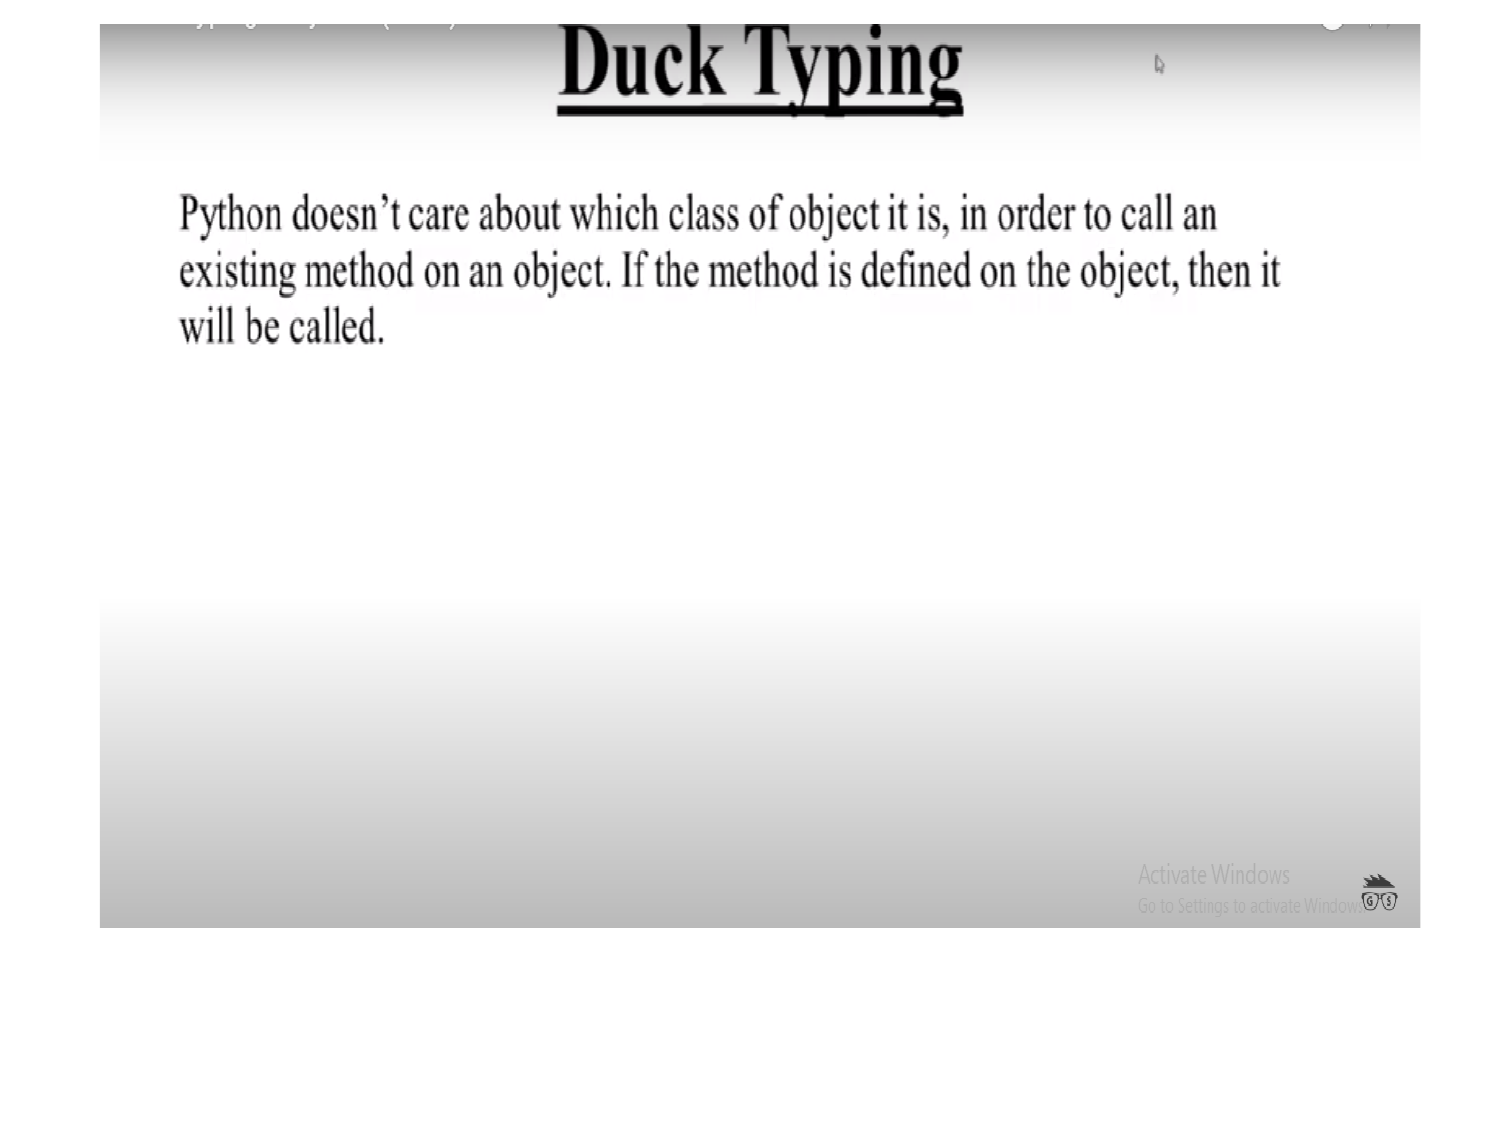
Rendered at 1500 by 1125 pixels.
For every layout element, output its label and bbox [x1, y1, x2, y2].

list [99, 24, 1421, 928]
